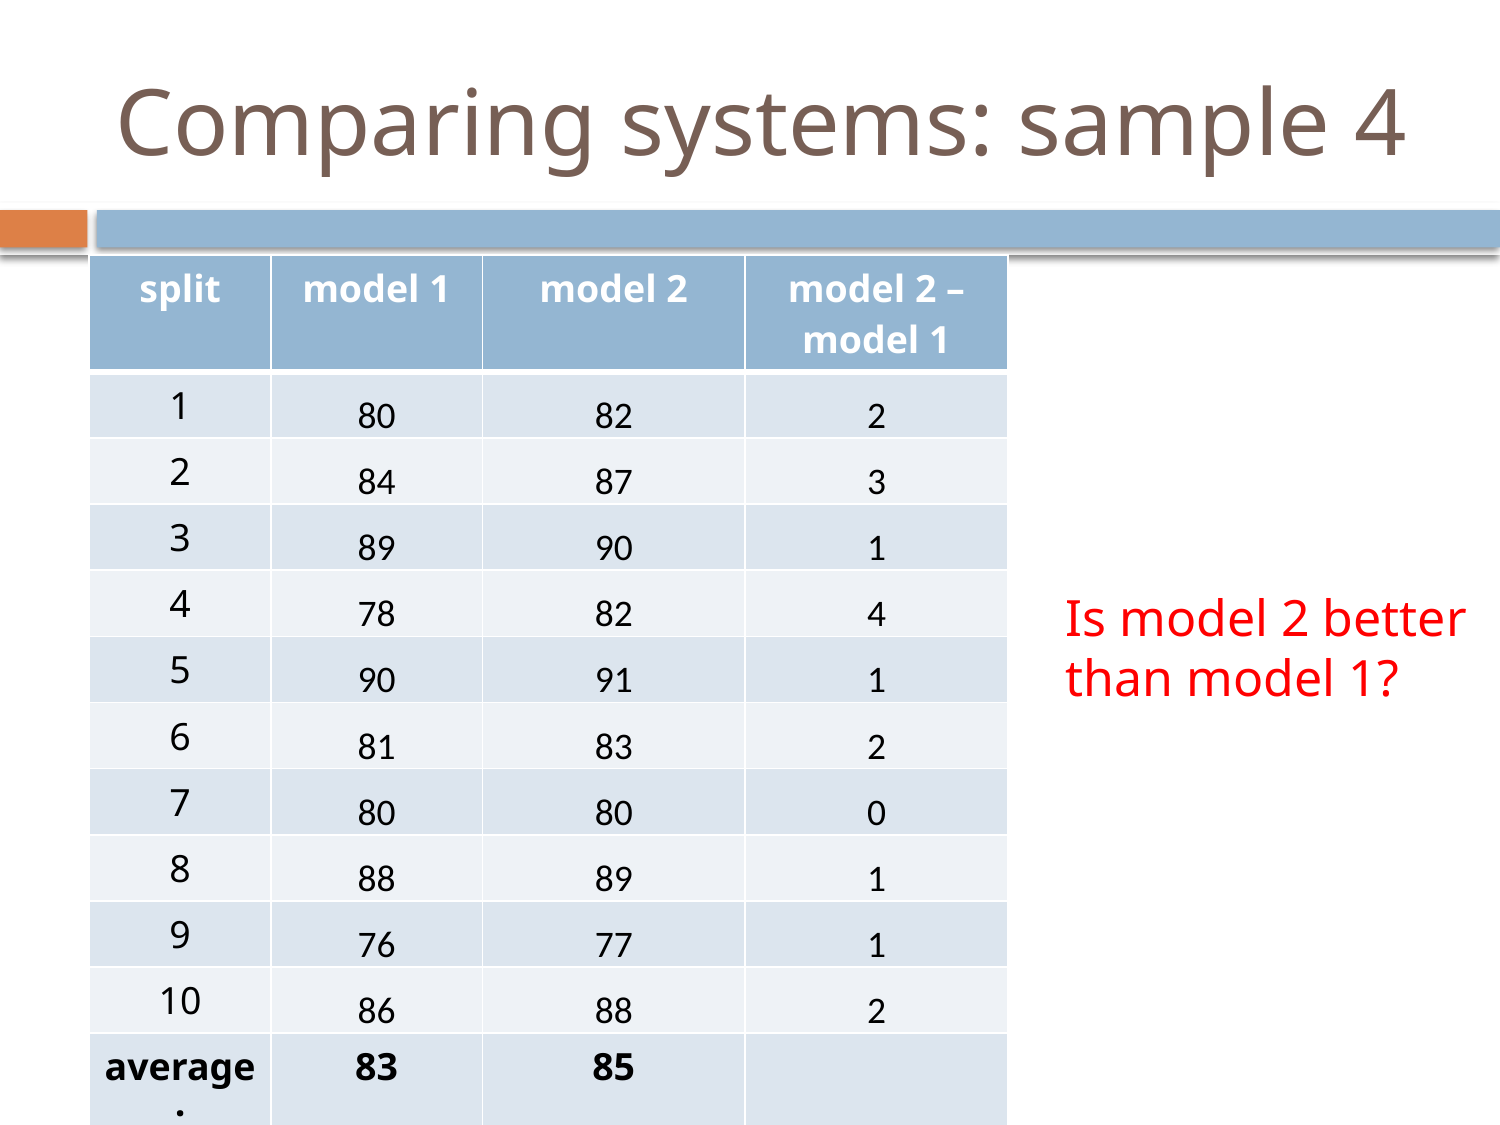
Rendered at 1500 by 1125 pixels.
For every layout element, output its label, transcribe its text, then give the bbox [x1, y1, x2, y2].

table_cell 1 [746, 902, 1007, 966]
table_cell 80 [483, 769, 744, 834]
table_cell 89 [272, 505, 482, 569]
table_cell 88 [272, 836, 482, 900]
table_cell 2 [746, 703, 1007, 768]
title Comparing systems: sample 4 [100, 37, 1438, 200]
table_cell 2 [90, 439, 270, 503]
table_cell 82 [483, 375, 744, 437]
table_cell 82 [483, 571, 744, 636]
table_cell 1 [746, 836, 1007, 900]
table_cell 4 [90, 571, 270, 636]
table_cell 76 [272, 902, 482, 966]
table_cell 83 [483, 703, 744, 768]
table_cell 1 [746, 505, 1007, 569]
table_cell 1 [90, 375, 270, 437]
text_box Is model 2 better than model 1? [1050, 579, 1500, 714]
table_cell 90 [272, 637, 482, 702]
table_cell 89 [483, 836, 744, 900]
table_cell 8 [90, 836, 270, 900]
table_cell [746, 1034, 1007, 1125]
table_cell 84 [272, 439, 482, 503]
table_cell 2 [746, 968, 1007, 1032]
table_cell 10 [90, 968, 270, 1032]
table_cell 78 [272, 571, 482, 636]
table_header model 1 [272, 256, 482, 369]
table_cell 86 [272, 968, 482, 1032]
table_cell 3 [746, 439, 1007, 503]
table_cell 5 [90, 637, 270, 702]
table_cell 1 [746, 637, 1007, 702]
table_cell 80 [272, 769, 482, 834]
table_header model 2 – model 1 [746, 256, 1007, 369]
table_cell 4 [746, 571, 1007, 636]
table_cell 83 [272, 1034, 482, 1125]
table_header model 2 [483, 256, 744, 369]
table_cell 87 [483, 439, 744, 503]
table_cell 6 [90, 703, 270, 768]
table_cell 0 [746, 769, 1007, 834]
table_cell 91 [483, 637, 744, 702]
table_header split [90, 256, 270, 369]
table_cell 7 [90, 769, 270, 834]
table_cell 3 [90, 505, 270, 569]
table_cell 2 [746, 375, 1007, 437]
table_cell 81 [272, 703, 482, 768]
table_cell average: [90, 1034, 270, 1125]
table_cell 80 [272, 375, 482, 437]
table_cell 90 [483, 505, 744, 569]
table_cell 9 [90, 902, 270, 966]
table_cell 88 [483, 968, 744, 1032]
table_cell 77 [483, 902, 744, 966]
table_cell 85 [483, 1034, 744, 1125]
